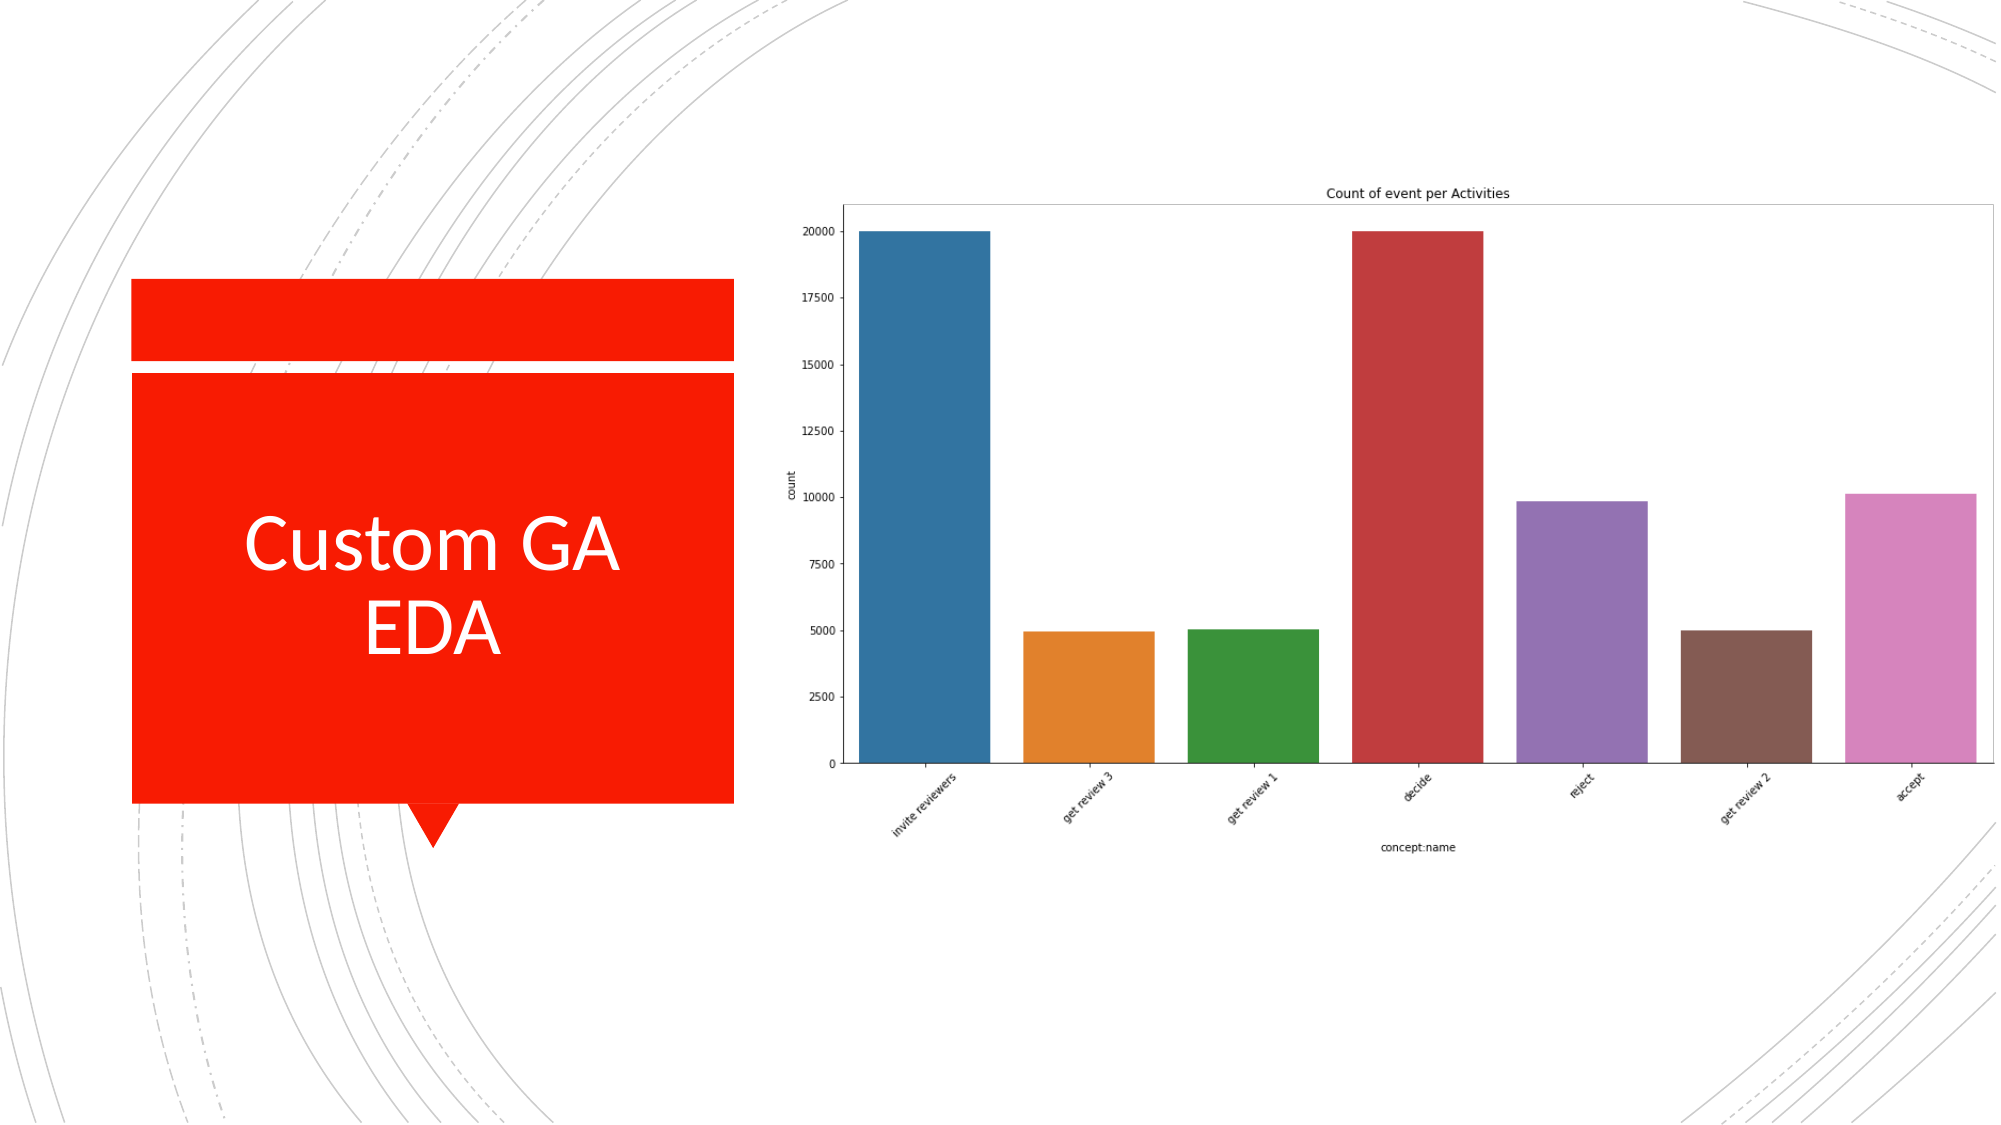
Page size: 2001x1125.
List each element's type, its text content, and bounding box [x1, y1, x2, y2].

title Custom GA EDA [145, 385, 720, 789]
picture [779, 179, 2000, 861]
